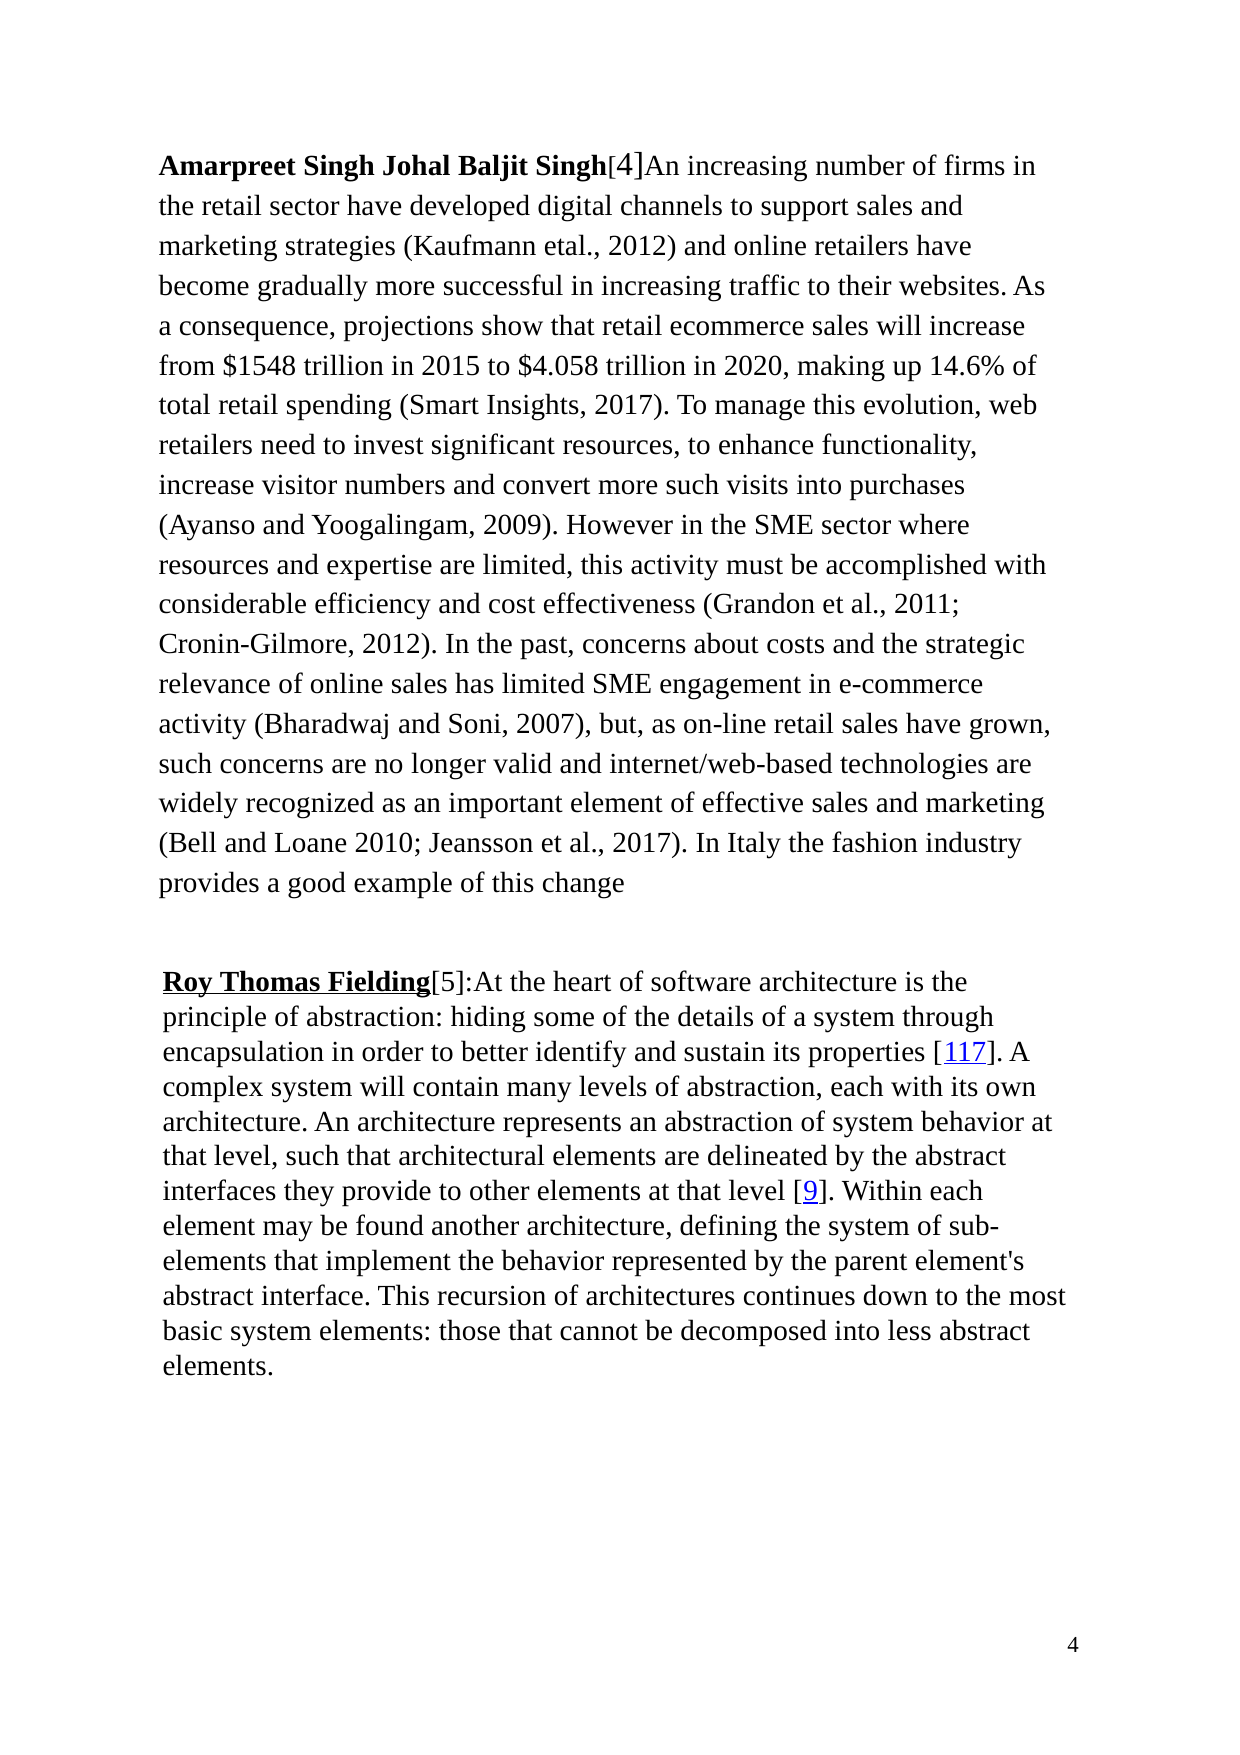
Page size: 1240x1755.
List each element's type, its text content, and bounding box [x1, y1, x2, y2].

slide_number 4 [1061, 1624, 1097, 1755]
text_box Roy Thomas Fielding[5]:At the heart of software architecture is the principle of abstraction: hiding some of the details of a system through encapsulation in order to better identify and sustain its properties [117]. A complex system will contain many levels of abstraction, each with its own architecture. An architecture represents an abstraction of system behavior at that level, such that architectural elements are delineated by the abstract interfaces they provide to other elements at that level [9]. Within each element may be found another architecture, defining the system of sub-elements that implement the behavior represented by the parent element's abstract interface. This recursion of architectures continues down to the most basic system elements: those that cannot be decomposed into less abstract elements. [147, 946, 1092, 1397]
text_box Amarpreet Singh Johal Baljit Singh[4]An increasing number of firms in the retail sector have developed digital channels to support sales and marketing strategies (Kaufmann etal., 2012) and online retailers have become gradually more successful in increasing traffic to their websites. As a consequence, projections show that retail ecommerce sales will increase from $1548 trillion in 2015 to $4.058 trillion in 2020, making up 14.6% of total retail spending (Smart Insights, 2017). To manage this evolution, web retailers need to invest significant resources, to enhance functionality, increase visitor numbers and convert more such visits into purchases (Ayanso and Yoogalingam, 2009). However in the SME sector where resources and expertise are limited, this activity must be accomplished with considerable efficiency and cost effectiveness (Grandon et al., 2011; Cronin-Gilmore, 2012). In the past, concerns about costs and the strategic relevance of online sales has limited SME engagement in e-commerce activity (Bharadwaj and Soni, 2007), but, as on-line retail sales have grown, such concerns are no longer valid and internet/web-based technologies are widely recognized as an important element of effective sales and marketing (Bell and Loane 2010; Jeansson et al., 2017). In Italy the fashion industry provides a good example of this change [147, 133, 1092, 899]
